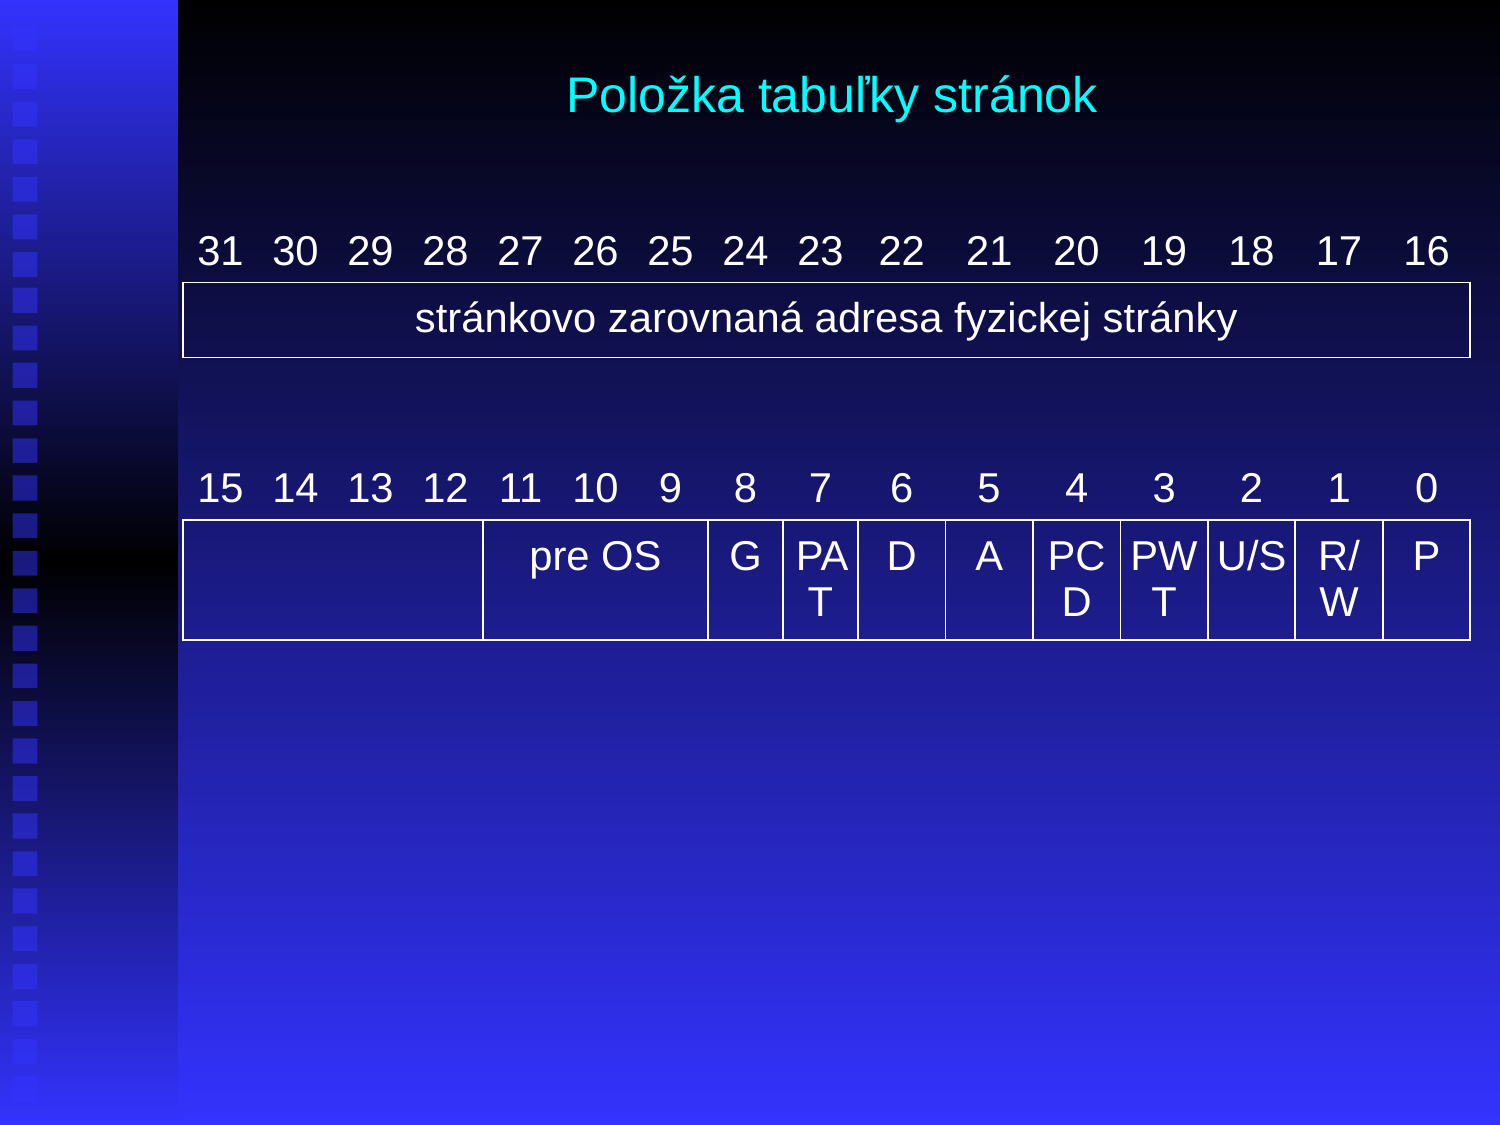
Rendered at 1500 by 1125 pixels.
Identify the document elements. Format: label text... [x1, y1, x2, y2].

table_header 15 [183, 457, 258, 519]
table_header 22 [858, 220, 945, 282]
table_header 13 [333, 457, 408, 519]
table_cell PAT [784, 521, 857, 639]
table_cell PCD [1034, 521, 1120, 639]
table_cell D [859, 521, 945, 639]
table_header 9 [633, 457, 708, 519]
table_header 0 [1383, 457, 1470, 519]
table_header 27 [483, 220, 558, 282]
table_header 25 [633, 220, 708, 282]
table_header 10 [558, 457, 633, 519]
table_header 31 [183, 220, 258, 282]
table_header 26 [558, 220, 633, 282]
table_header 28 [408, 220, 483, 282]
table_header 24 [708, 220, 783, 282]
table_cell U/S [1209, 521, 1294, 639]
table_header 23 [783, 220, 858, 282]
table_cell A [946, 521, 1032, 639]
table_header 8 [708, 457, 783, 519]
table_header 18 [1208, 220, 1295, 282]
table_cell P [1384, 521, 1469, 639]
table_cell stránkovo zarovnaná adresa fyzickej stránky [184, 283, 1469, 357]
table_cell R/W [1296, 521, 1382, 639]
title Položka tabuľky stránok [194, 0, 1471, 195]
table_header 2 [1208, 457, 1295, 519]
table_header 5 [945, 457, 1033, 519]
table_header 19 [1120, 220, 1208, 282]
table_header 3 [1120, 457, 1208, 519]
table_header 6 [858, 457, 945, 519]
table_header 16 [1383, 220, 1470, 282]
table_cell pre OS [484, 521, 707, 639]
table_header 20 [1033, 220, 1120, 282]
table_cell G [709, 521, 782, 639]
table_header 12 [408, 457, 483, 519]
table_header 11 [483, 457, 558, 519]
table_header 1 [1295, 457, 1383, 519]
table_header 29 [333, 220, 408, 282]
table_header 17 [1295, 220, 1383, 282]
table_header 30 [258, 220, 333, 282]
table_header 14 [258, 457, 333, 519]
table_cell PWT [1121, 521, 1207, 639]
table_header 4 [1033, 457, 1120, 519]
table_header 7 [783, 457, 858, 519]
table_cell [184, 521, 482, 639]
table_header 21 [945, 220, 1033, 282]
